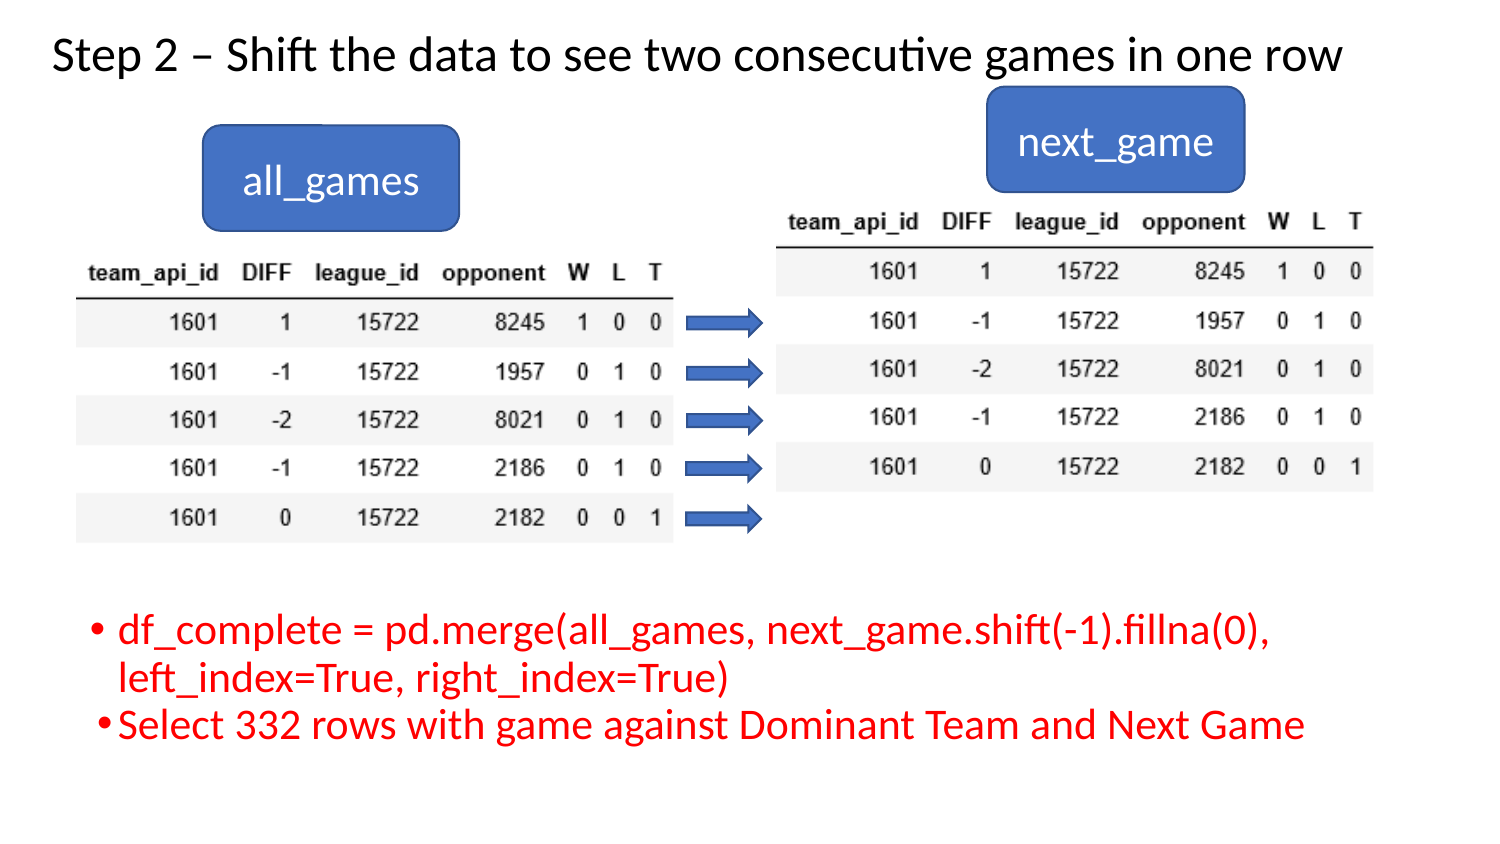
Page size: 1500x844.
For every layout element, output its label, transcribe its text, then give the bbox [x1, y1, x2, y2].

text_box all_games [202, 125, 460, 231]
text_box next_game [987, 86, 1245, 190]
text_box [686, 455, 762, 482]
picture [76, 242, 677, 551]
list df_complete = pd.merge(all_games, next_game.shift(-1).fillna(0), left_index=True, right_index=True) Select 332 rows with game against Dominant Team and Next Game [77, 601, 1377, 772]
text_box [687, 310, 762, 336]
text_box [686, 506, 762, 532]
picture [776, 191, 1377, 500]
title Step 2 – Shift the data to see two consecutive games in one row [40, 9, 1407, 102]
text_box [687, 407, 762, 434]
text_box [687, 360, 762, 387]
